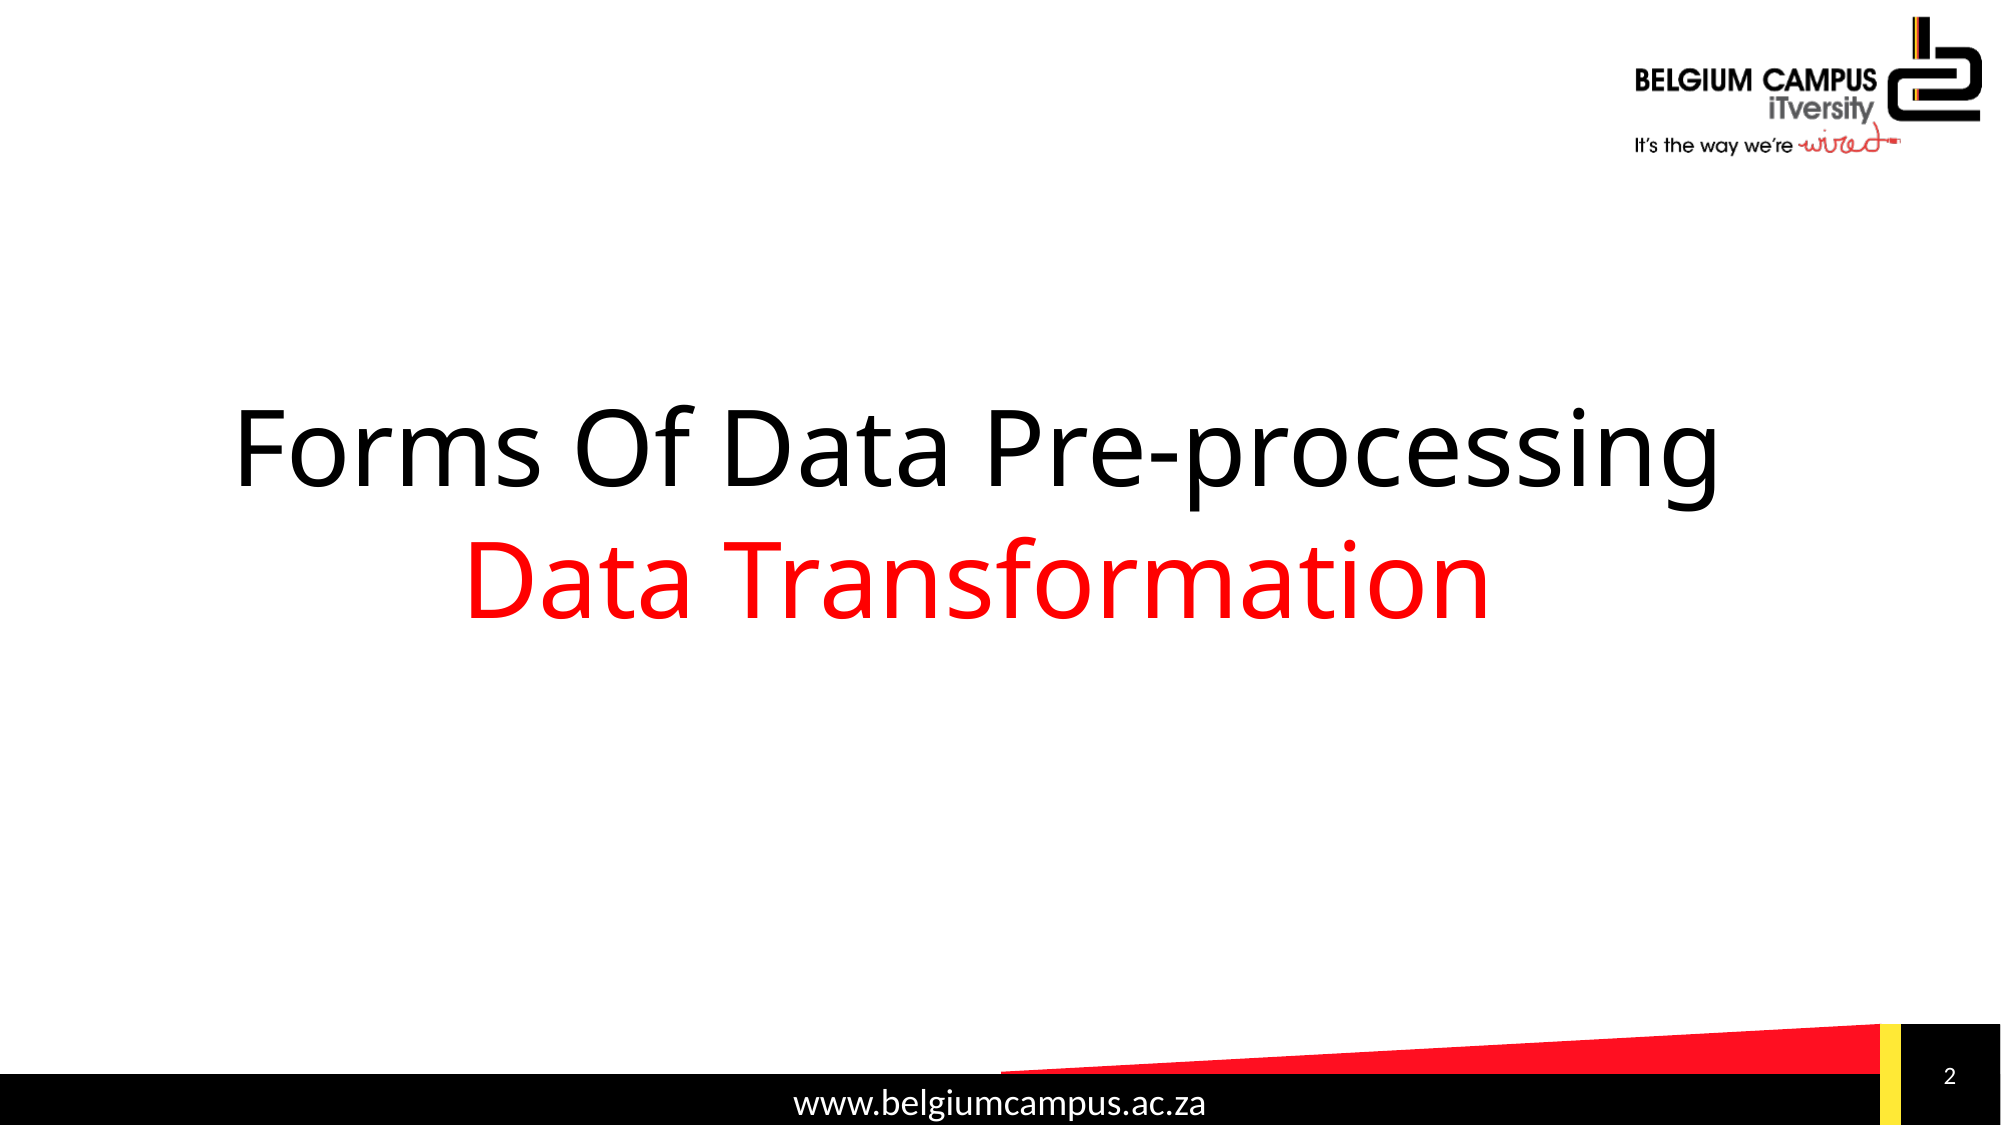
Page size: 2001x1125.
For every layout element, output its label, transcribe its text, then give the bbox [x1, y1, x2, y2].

picture [1631, 0, 1986, 198]
list Forms Of Data Pre-processing Data Transformation [115, 386, 1841, 654]
